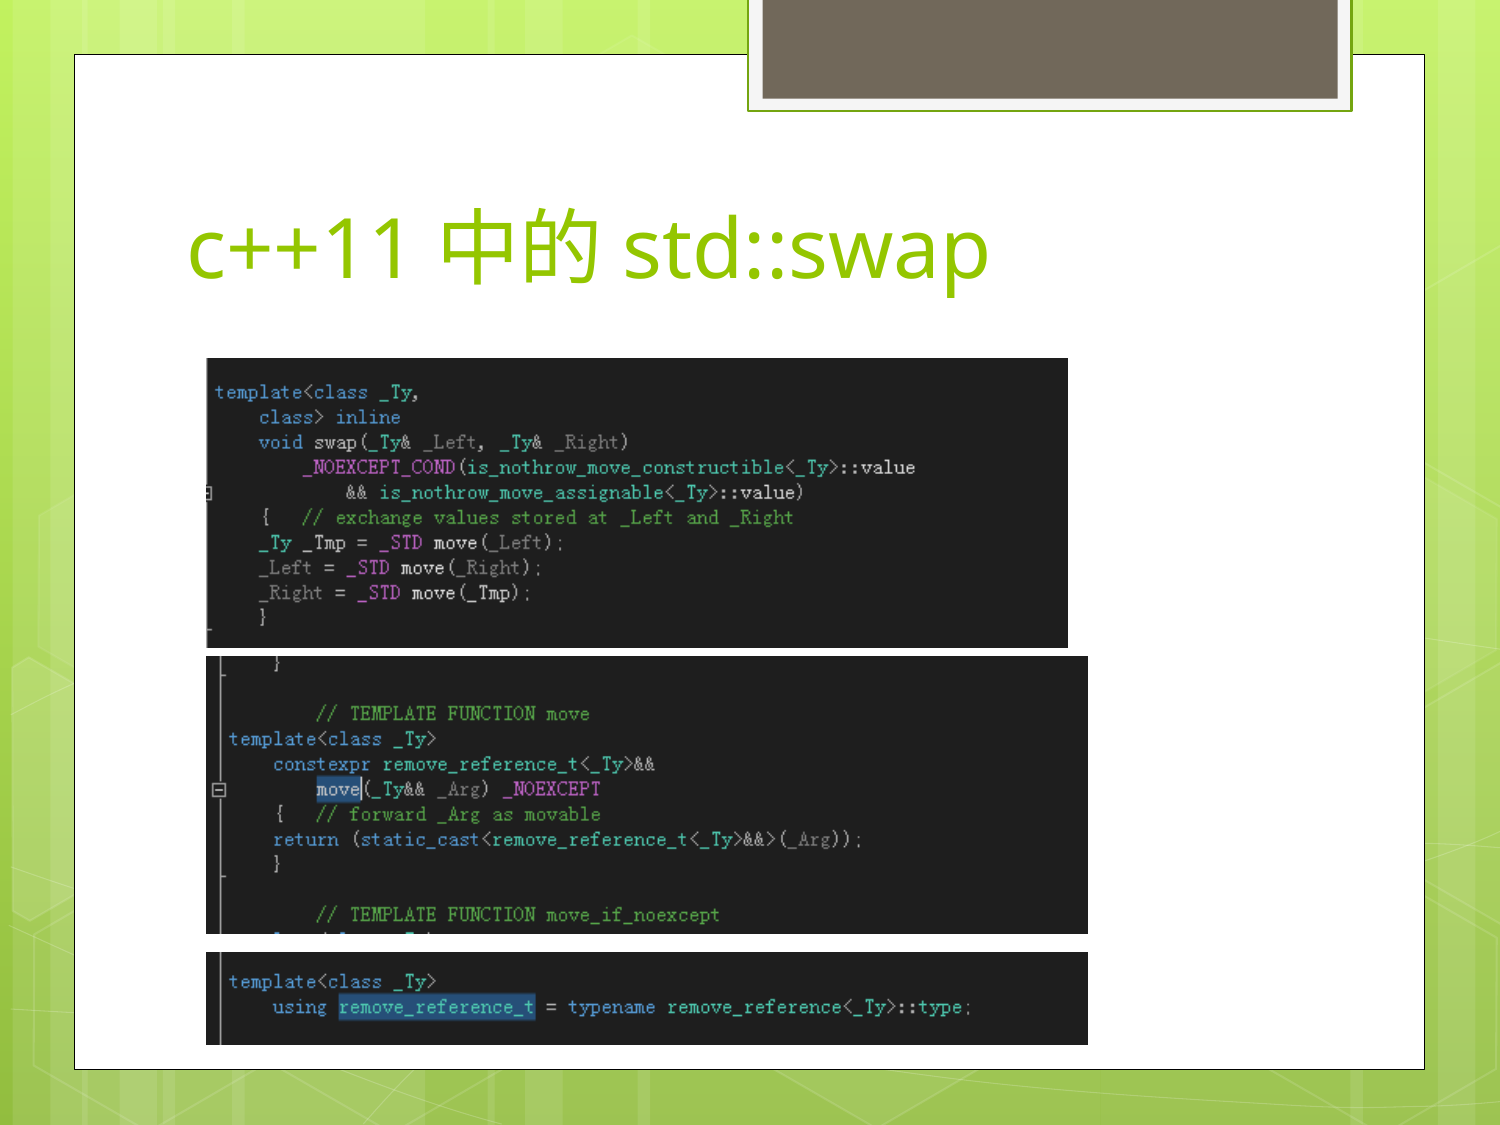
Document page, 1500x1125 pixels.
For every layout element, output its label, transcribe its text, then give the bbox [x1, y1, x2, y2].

title c++11中的std::swap [171, 168, 1306, 303]
picture [206, 952, 1088, 1045]
picture [206, 358, 1068, 648]
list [206, 656, 1088, 934]
